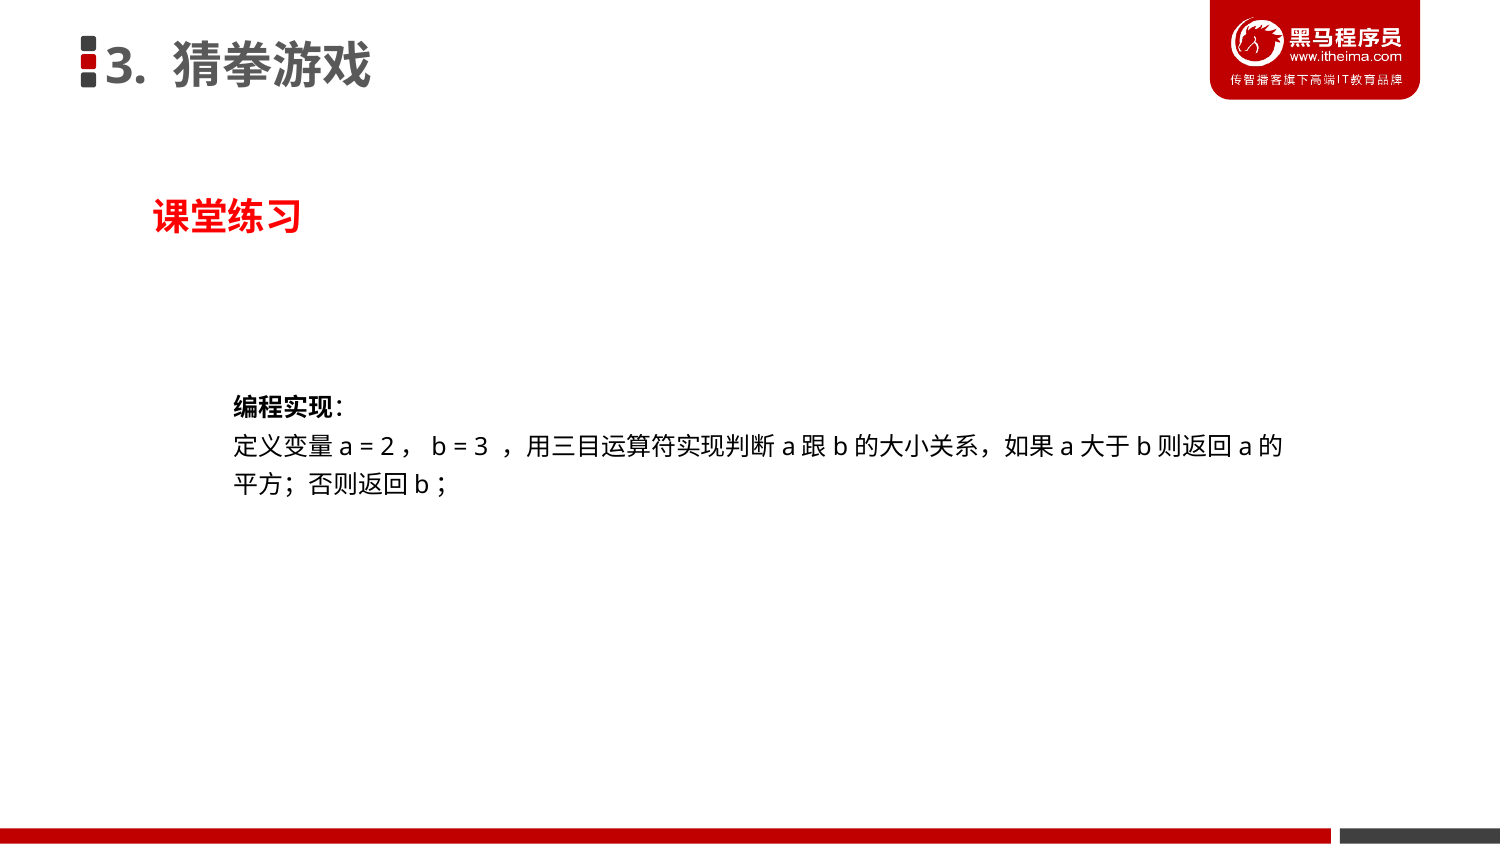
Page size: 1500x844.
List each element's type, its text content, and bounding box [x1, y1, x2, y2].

text_box 3. 猜拳游戏 [93, 1, 977, 134]
text_box 课堂练习 [138, 185, 715, 246]
picture [1212, 8, 1421, 94]
text_box 编程实现： 定义变量a = 2，b = 3 ，用三目运算符实现判断a跟b的大小关系，如果a大于b则返回a的平方；否则返回b； [218, 374, 1323, 507]
